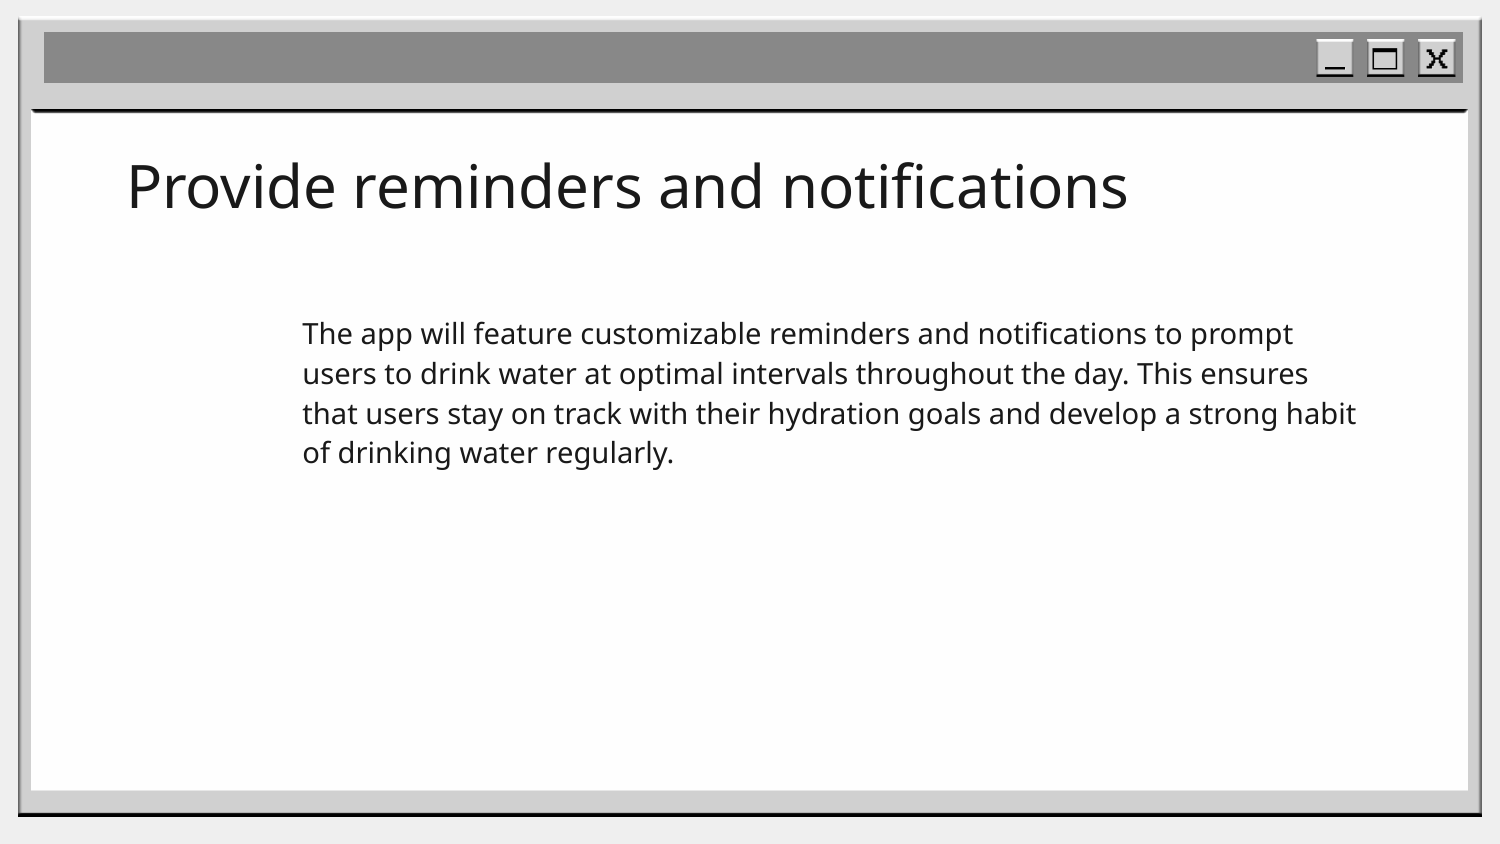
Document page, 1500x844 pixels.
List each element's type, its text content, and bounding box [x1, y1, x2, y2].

picture [13, 12, 1486, 821]
title Provide reminders and notifications [110, 129, 1402, 244]
subtitle The app will feature customizable reminders and notifications to prompt users to drink water at optimal intervals throughout the day. This ensures that users stay on track with their hydration goals and develop a strong habit of drinking water regularly. [249, 298, 1385, 716]
